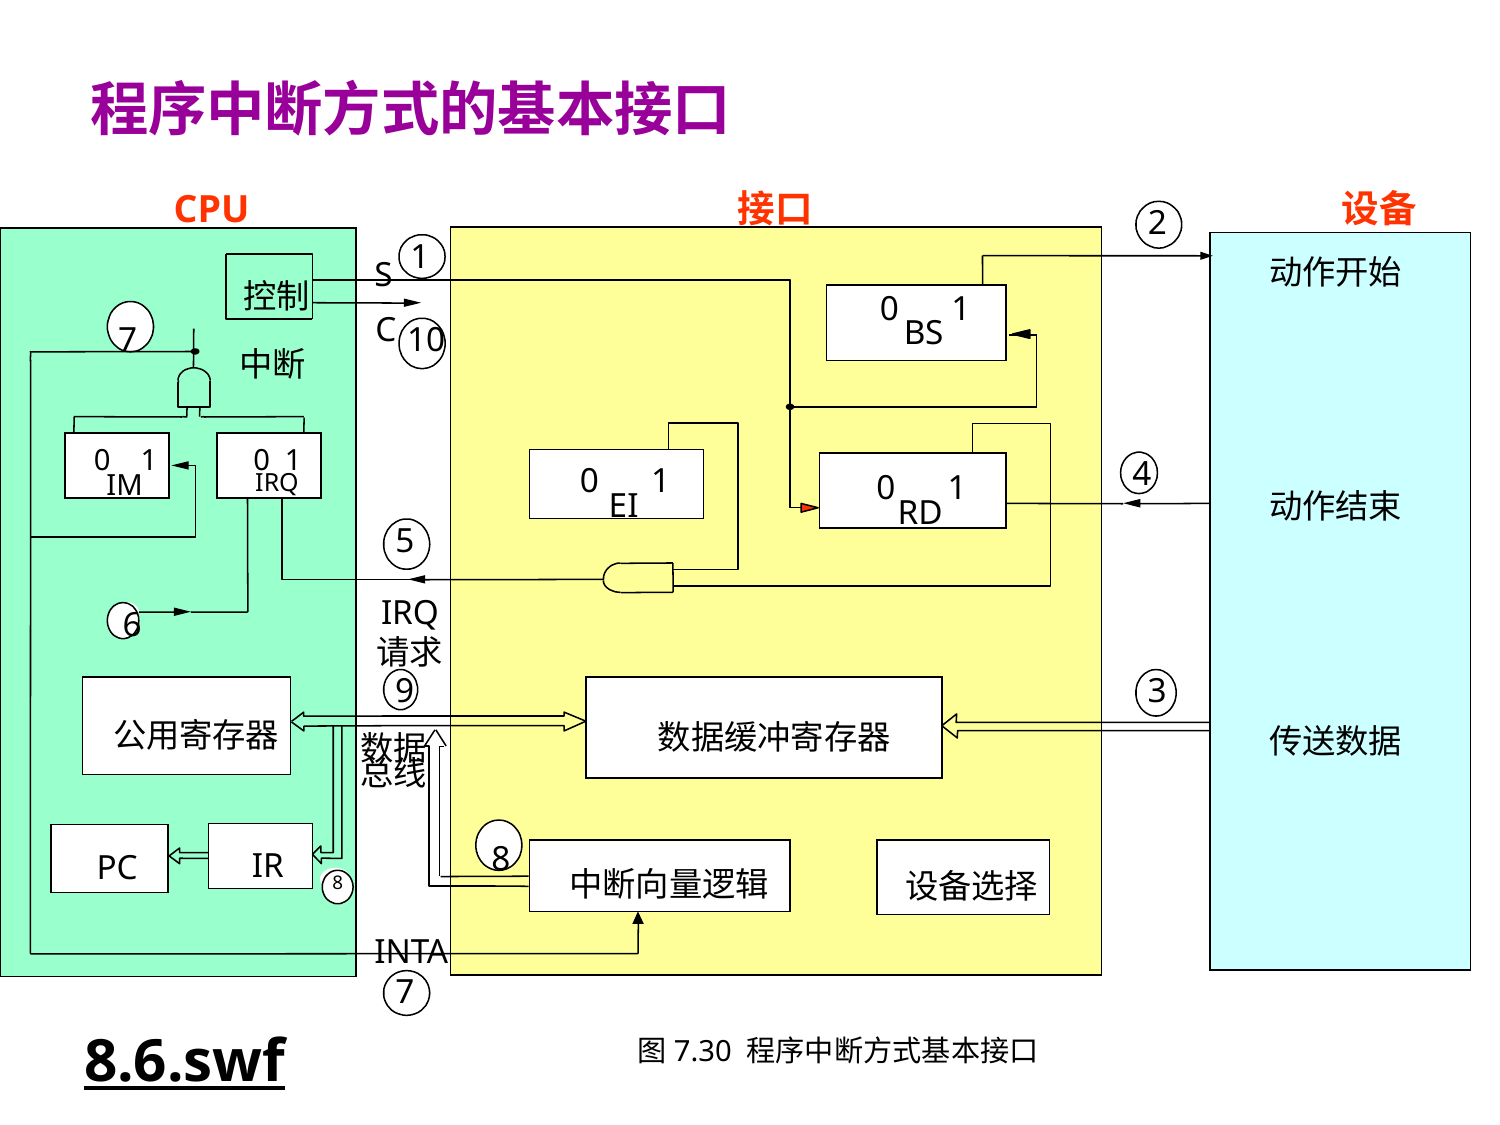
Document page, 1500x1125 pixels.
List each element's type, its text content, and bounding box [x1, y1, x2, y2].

title 程序中断方式的基本接口 [74, 24, 1354, 151]
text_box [0, 184, 1471, 1068]
text_box 8.6.swf [69, 1076, 342, 1100]
